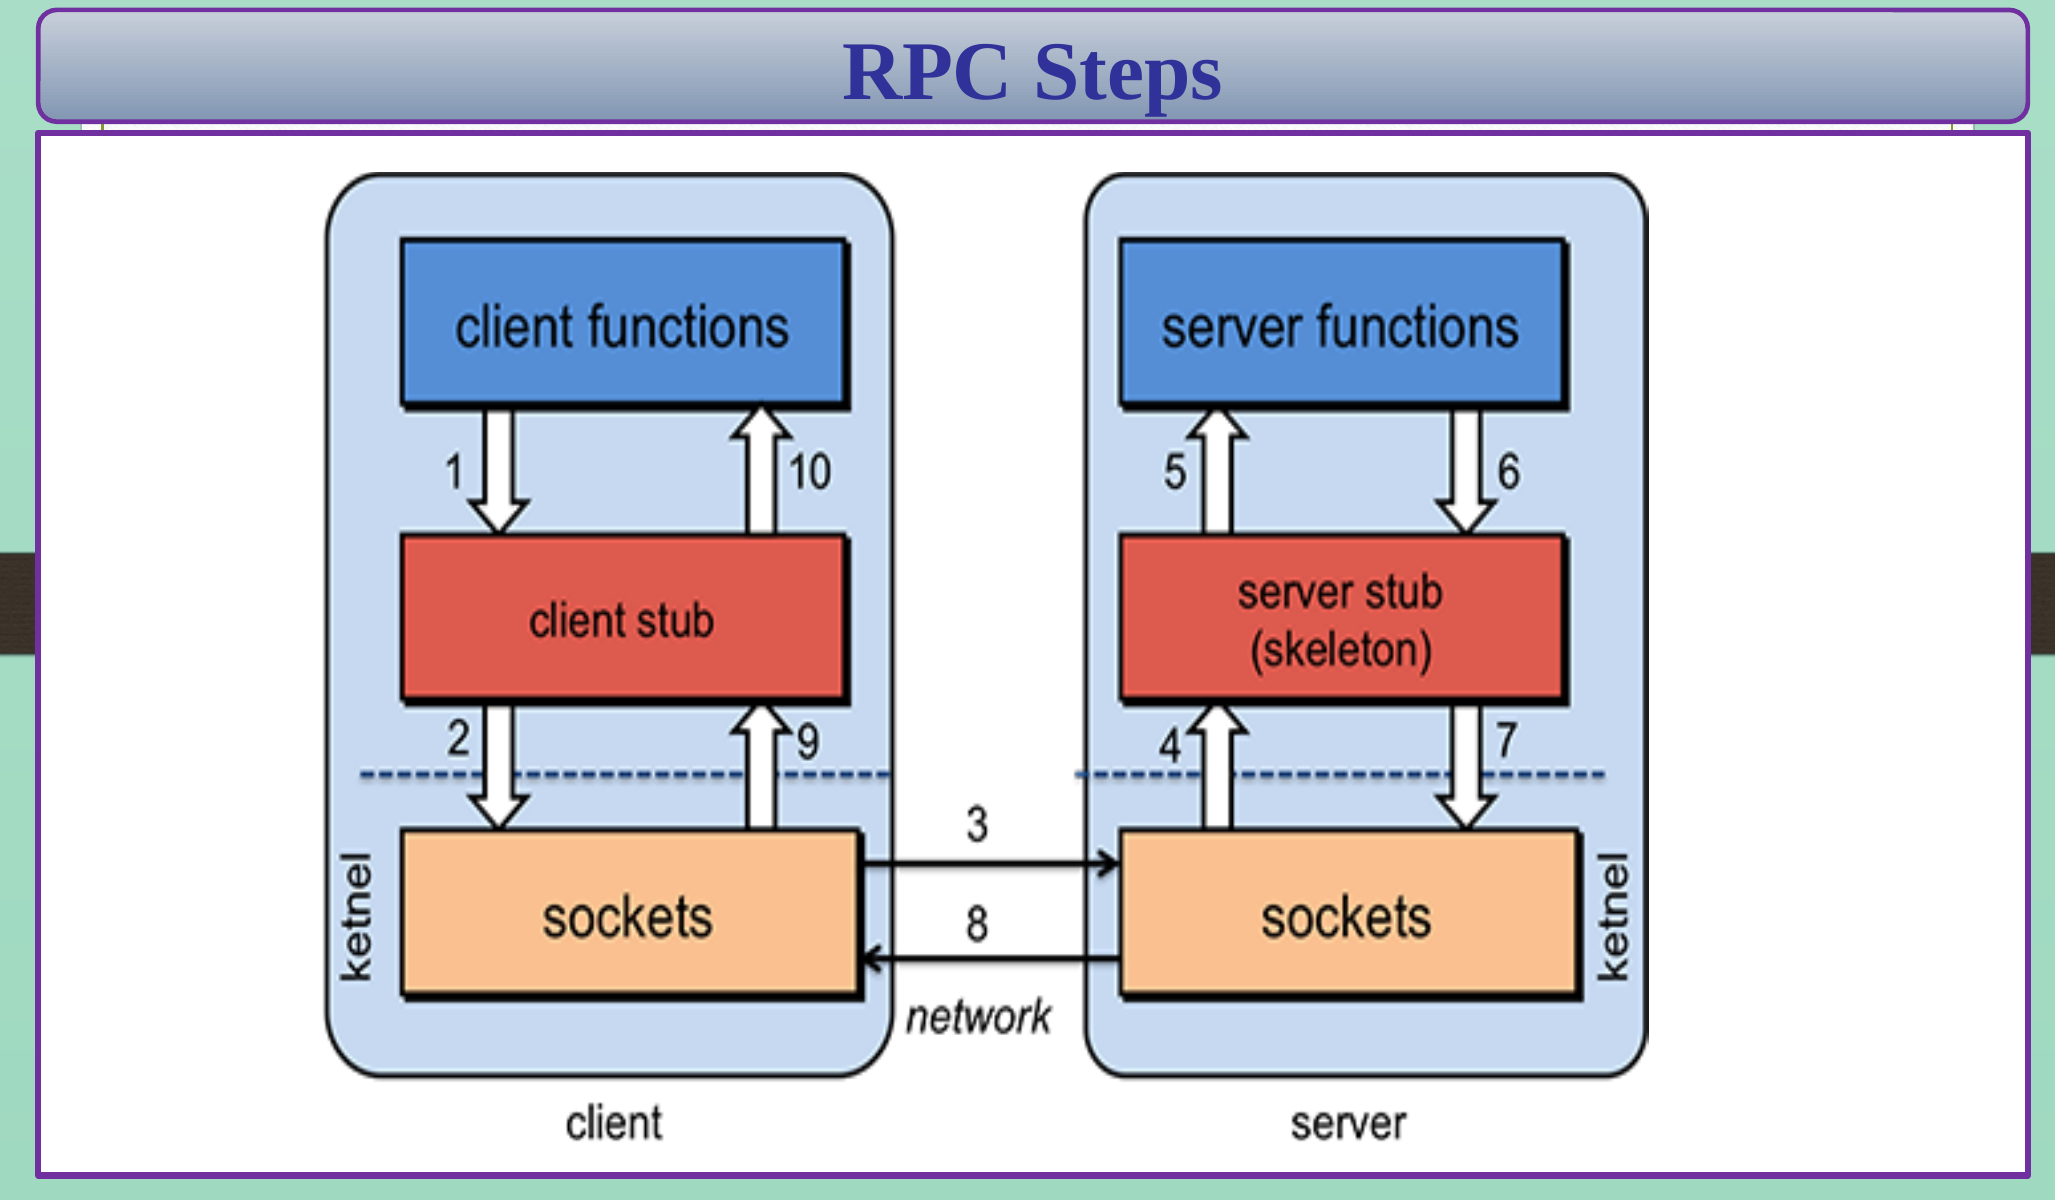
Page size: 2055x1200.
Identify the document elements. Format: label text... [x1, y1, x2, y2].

picture [0, 0, 2055, 1200]
list [37, 132, 2029, 1176]
text_box RPC Steps [37, 9, 2029, 123]
